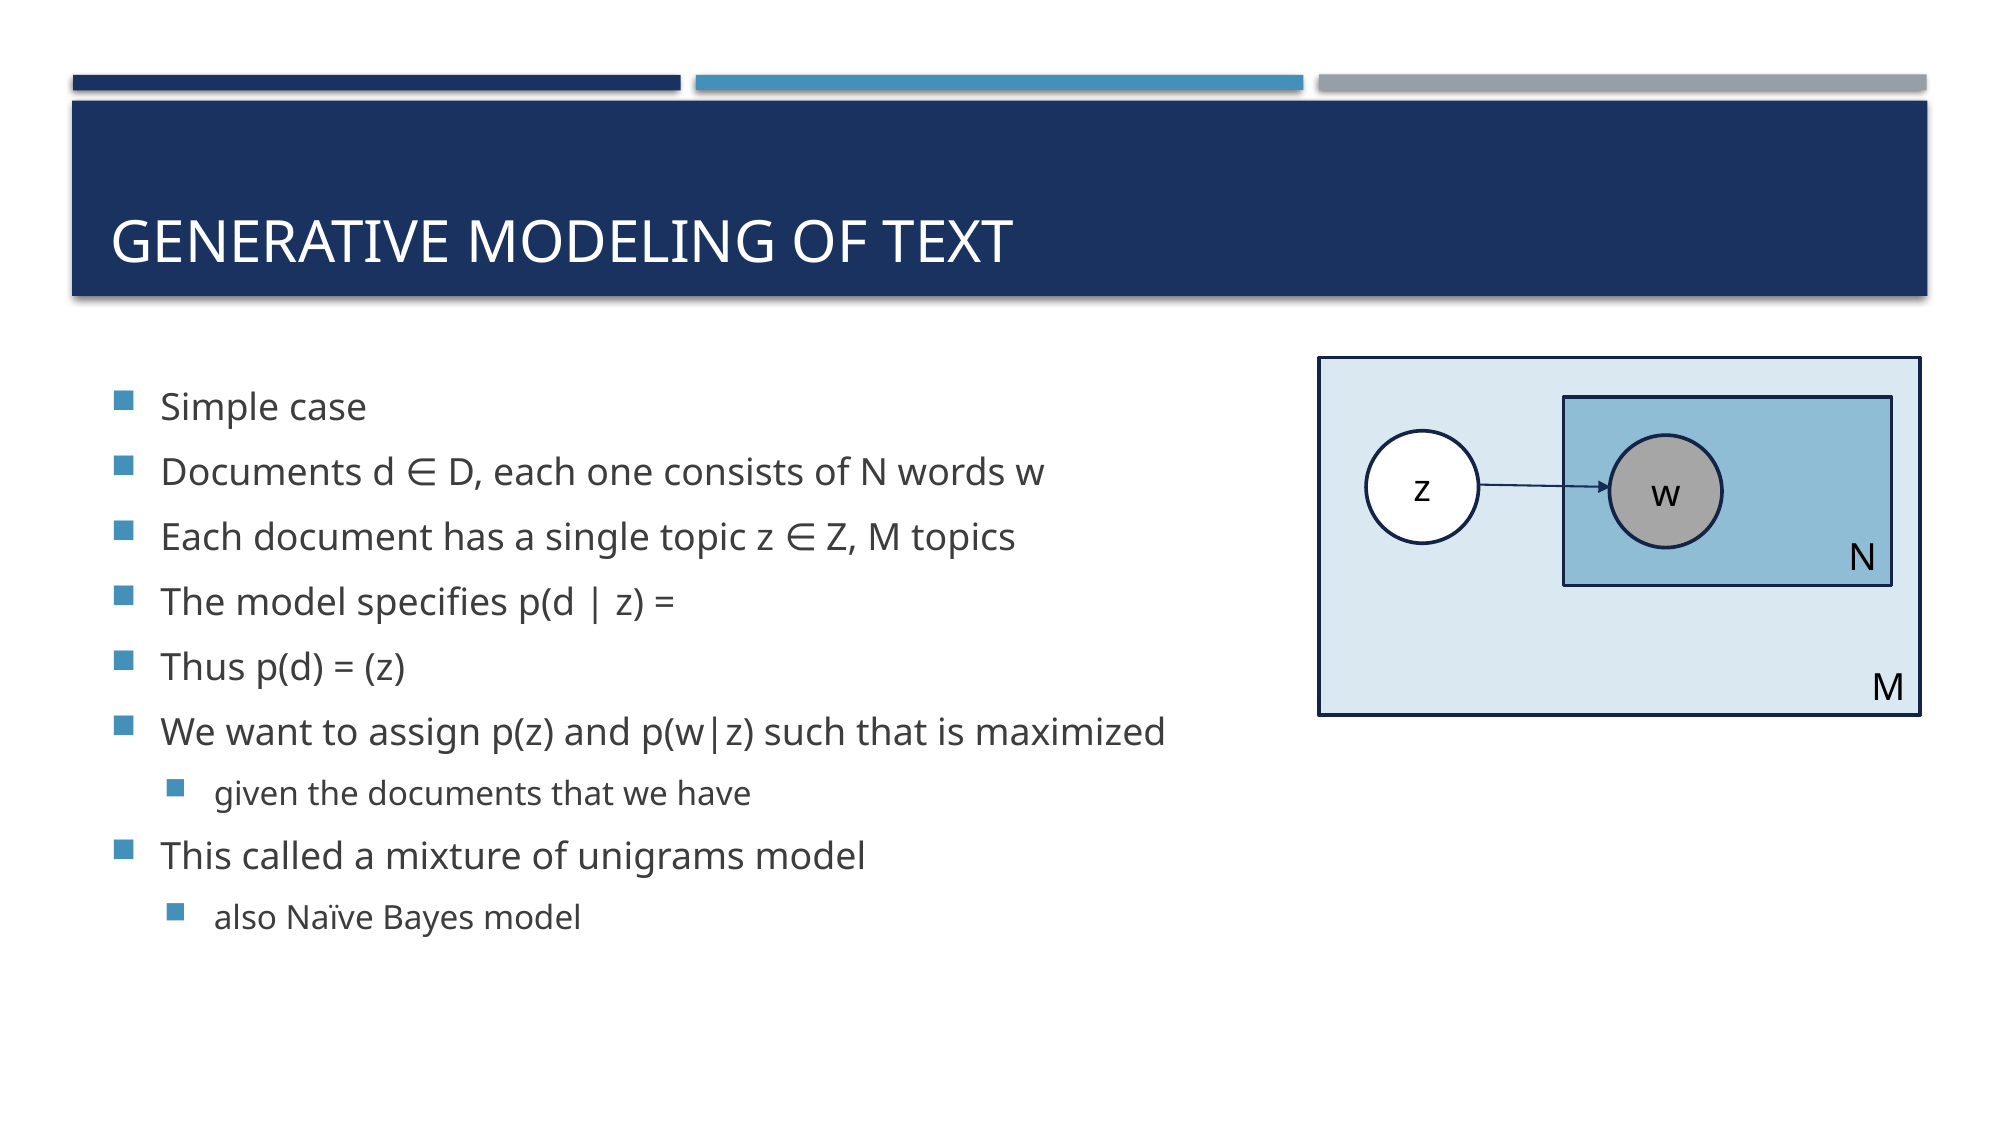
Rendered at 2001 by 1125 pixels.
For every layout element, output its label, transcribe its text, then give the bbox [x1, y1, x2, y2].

text_box N [1562, 395, 1893, 587]
text_box w [1607, 433, 1724, 550]
text_box M [1317, 356, 1922, 717]
text_box z [1364, 428, 1481, 546]
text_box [1478, 484, 1612, 488]
title Generative modeling of text [95, 115, 1905, 282]
